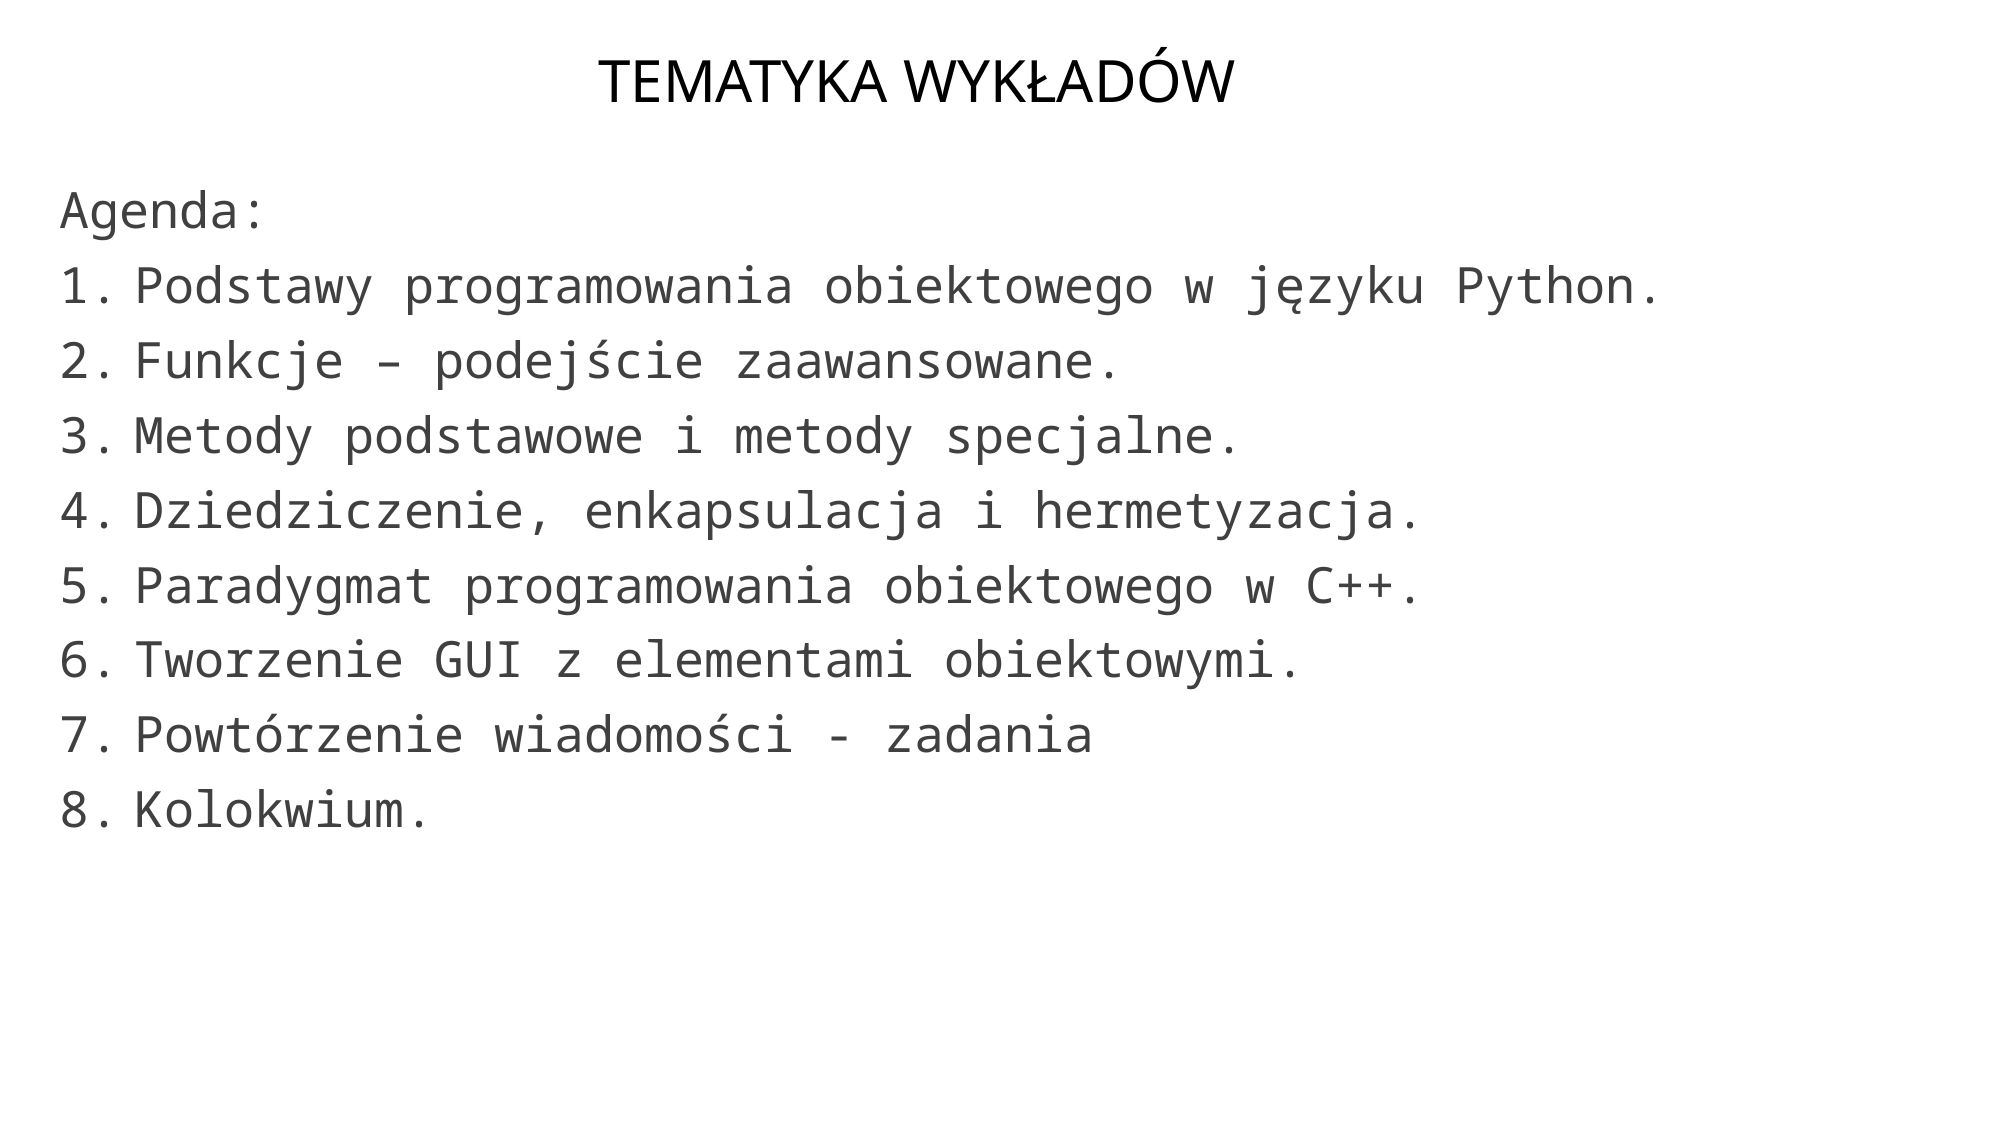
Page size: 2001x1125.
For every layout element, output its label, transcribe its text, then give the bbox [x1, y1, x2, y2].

title TEMATYKA WYKŁADÓW [167, 44, 1668, 123]
subtitle Agenda: Podstawy programowania obiektowego w języku Python. Funkcje – podejście zaawansowane. Metody podstawowe i metody specjalne. Dziedziczenie, enkapsulacja i hermetyzacja. Paradygmat programowania obiektowego w C++. Tworzenie GUI z elementami obiektowymi. Powtórzenie wiadomości - zadania Kolokwium. [44, 178, 1869, 1081]
